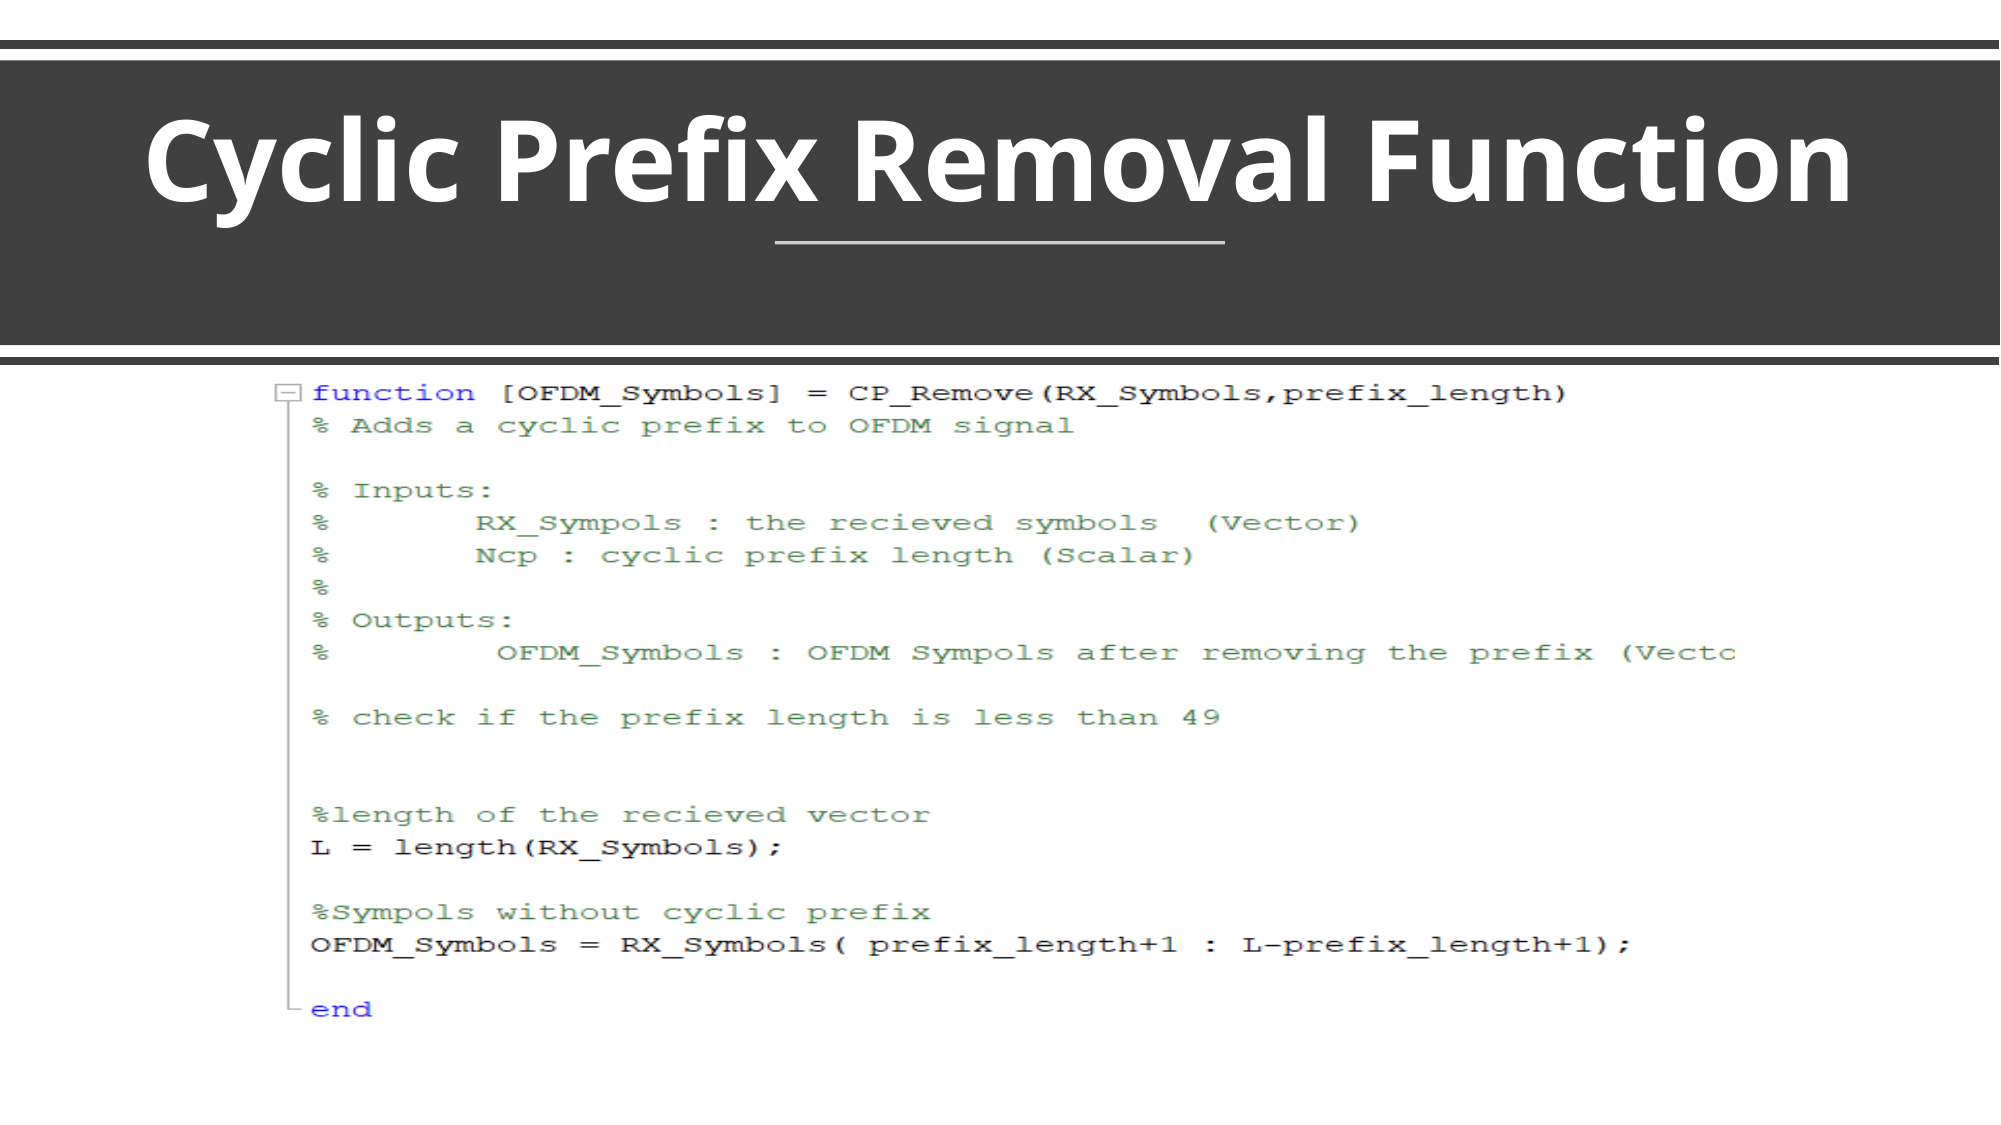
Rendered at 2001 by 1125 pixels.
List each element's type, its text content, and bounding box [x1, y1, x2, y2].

title Cyclic Prefix Removal Function [86, 80, 1914, 233]
text_box [0, 59, 2000, 346]
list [265, 380, 1735, 1037]
